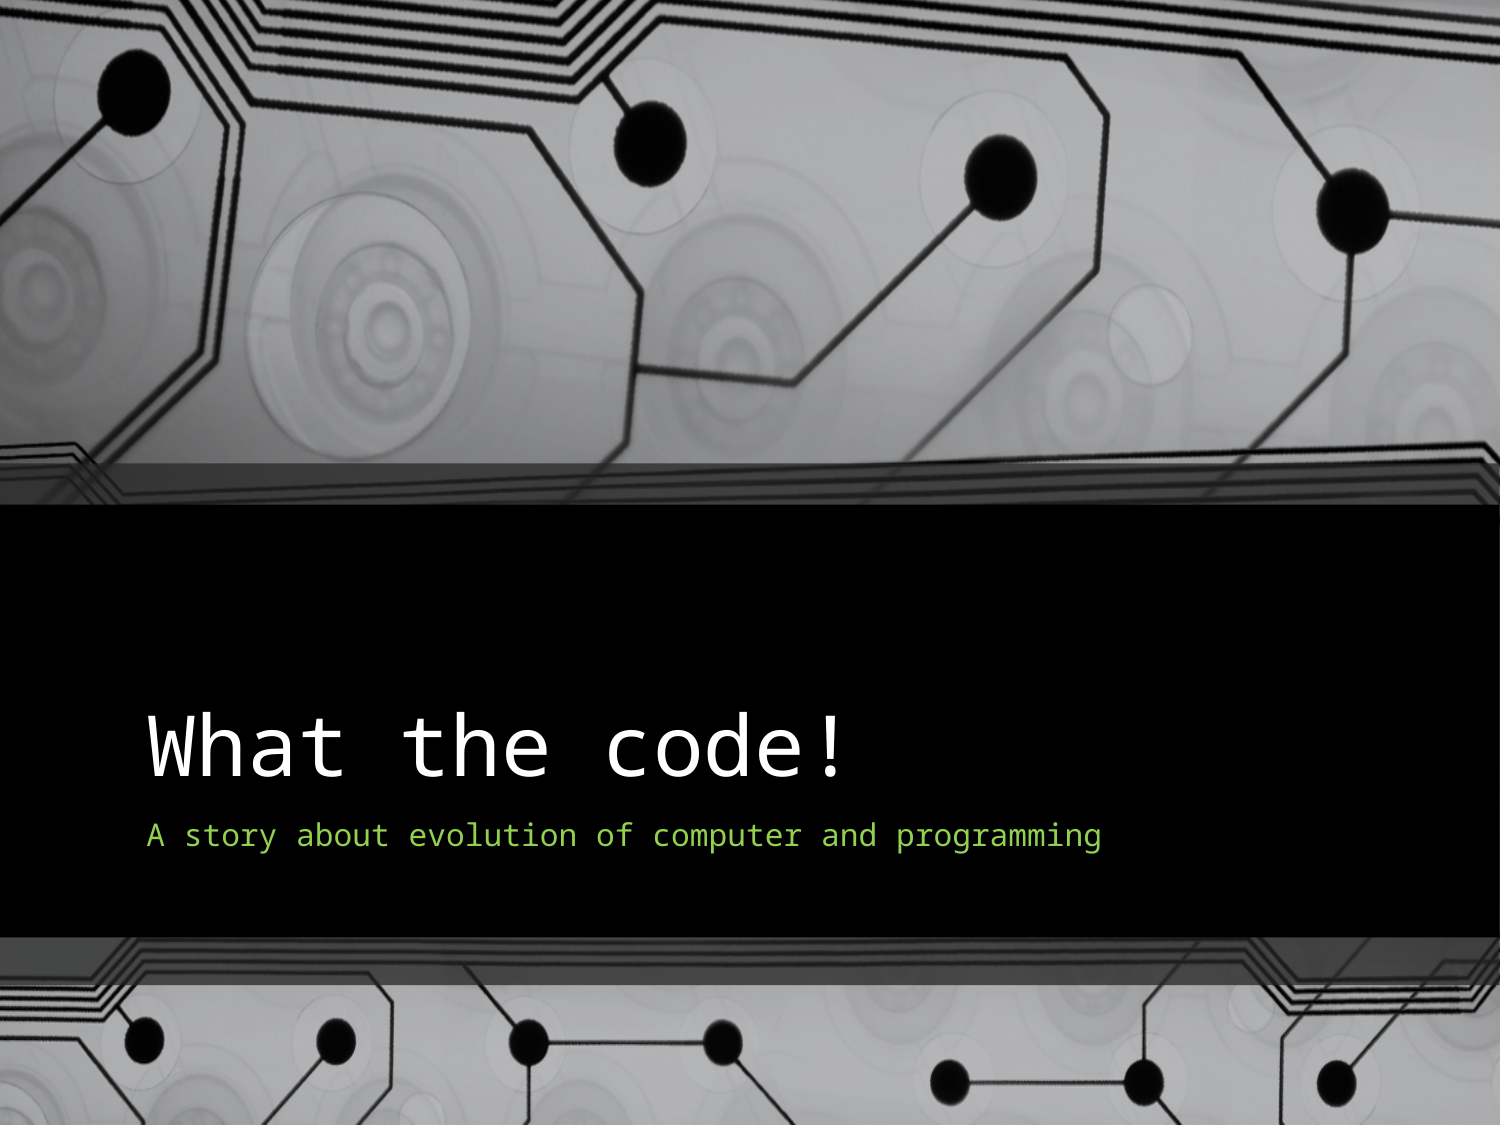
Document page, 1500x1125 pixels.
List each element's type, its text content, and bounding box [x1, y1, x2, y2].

subtitle A story about evolution of computer and programming [131, 812, 1369, 925]
picture [0, 986, 1500, 1125]
title What the code! [131, 519, 1369, 800]
picture [0, 0, 1500, 463]
